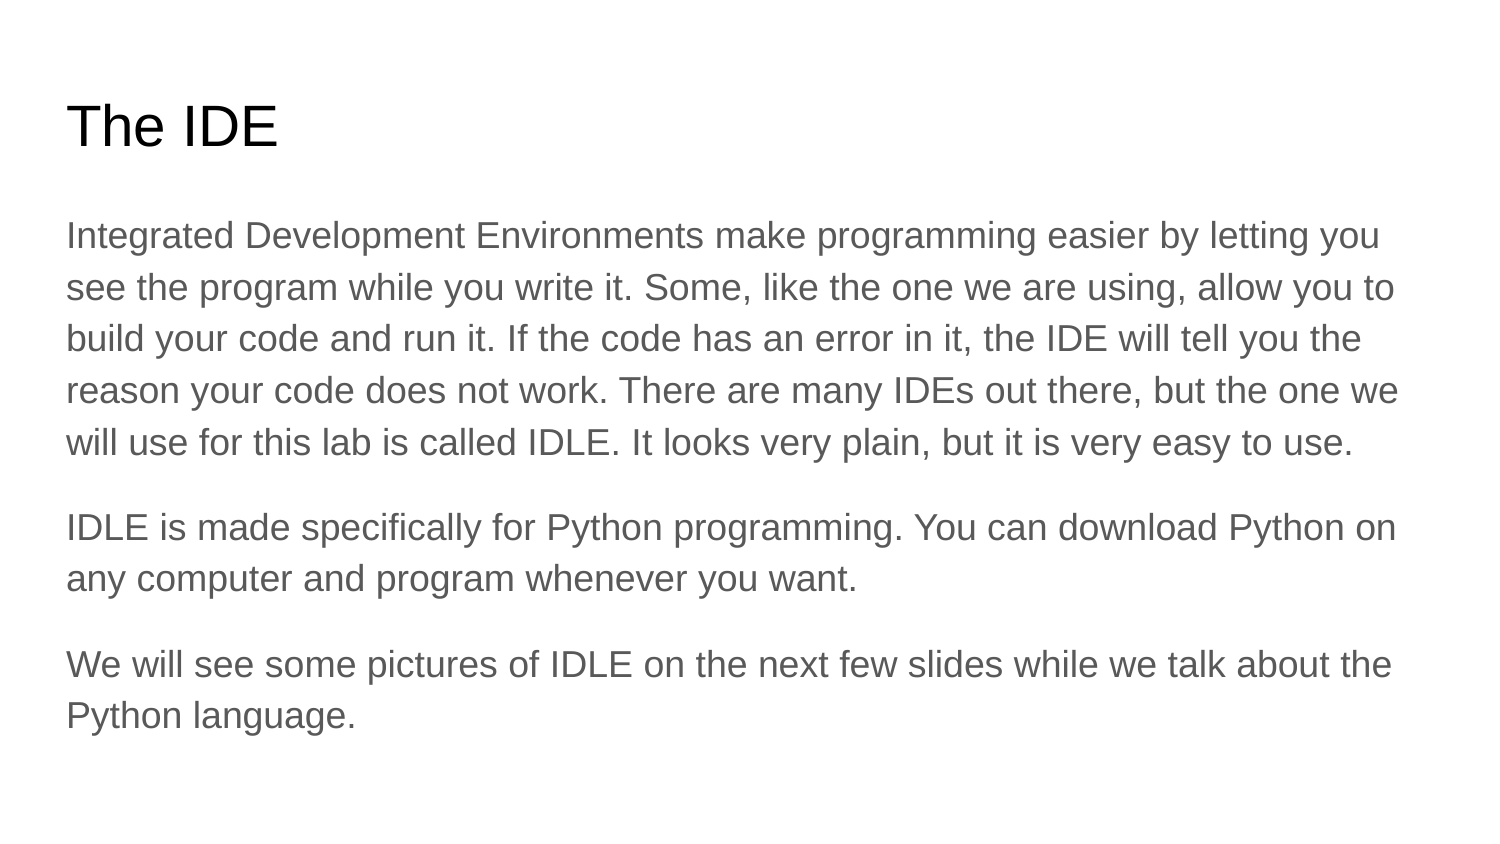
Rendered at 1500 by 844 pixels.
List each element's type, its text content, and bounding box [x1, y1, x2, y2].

title The IDE [51, 72, 1449, 167]
list Integrated Development Environments make programming easier by letting you see the program while you write it. Some, like the one we are using, allow you to build your code and run it. If the code has an error in it, the IDE will tell you the reason your code does not work. There are many IDEs out there, but the one we will use for this lab is called IDLE. It looks very plain, but it is very easy to use. IDLE is made specifically for Python programming. You can download Python on any computer and program whenever you want. We will see some pictures of IDLE on the next few slides while we talk about the Python language. [51, 189, 1449, 750]
